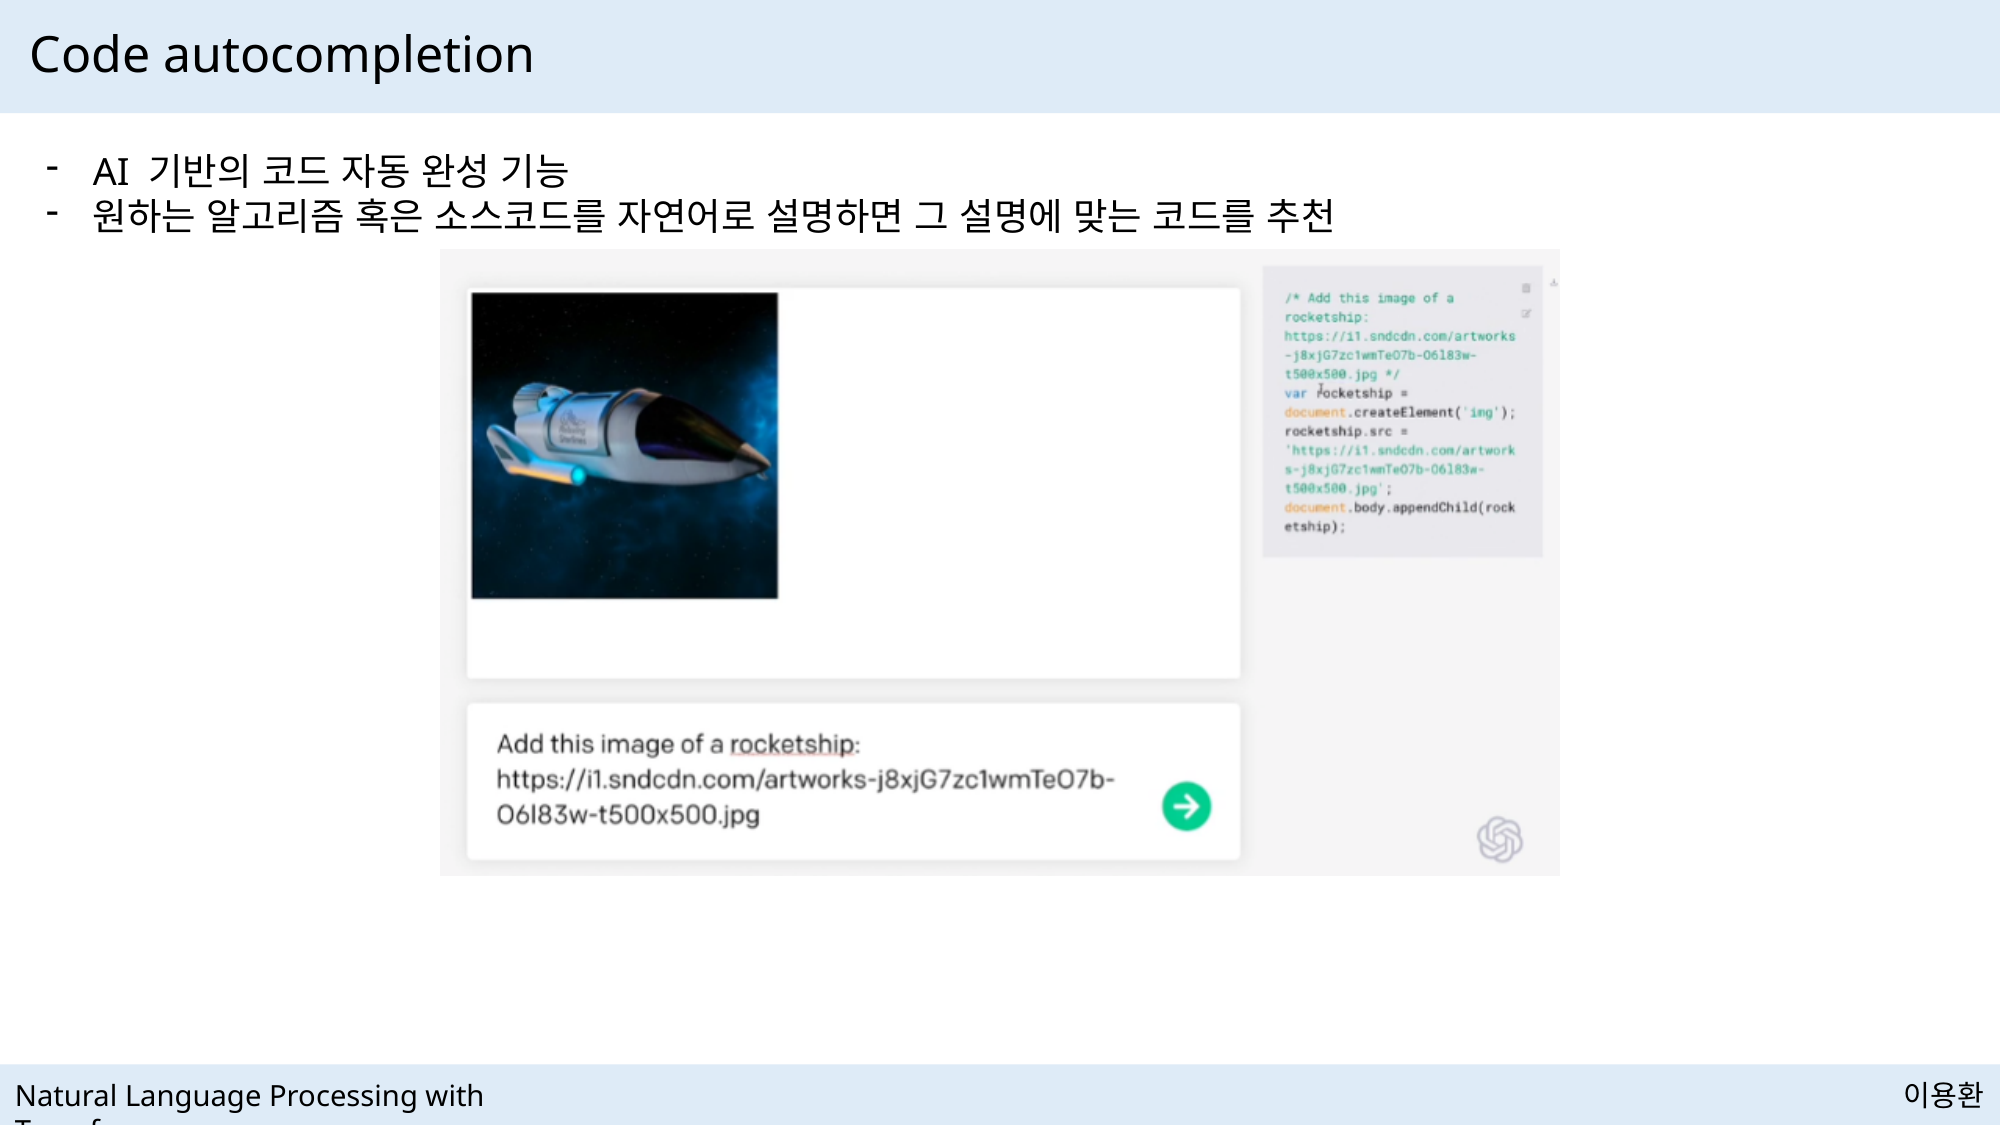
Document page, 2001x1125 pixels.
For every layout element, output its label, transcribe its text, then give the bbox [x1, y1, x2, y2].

text_box AI 기반의 코드 자동 완성 기능 원하는 알고리즘 혹은 소스코드를 자연어로 설명하면 그 설명에 맞는 코드를 추천 [31, 140, 1971, 246]
picture [440, 249, 1560, 876]
title Code autocompletion [14, 15, 1986, 98]
